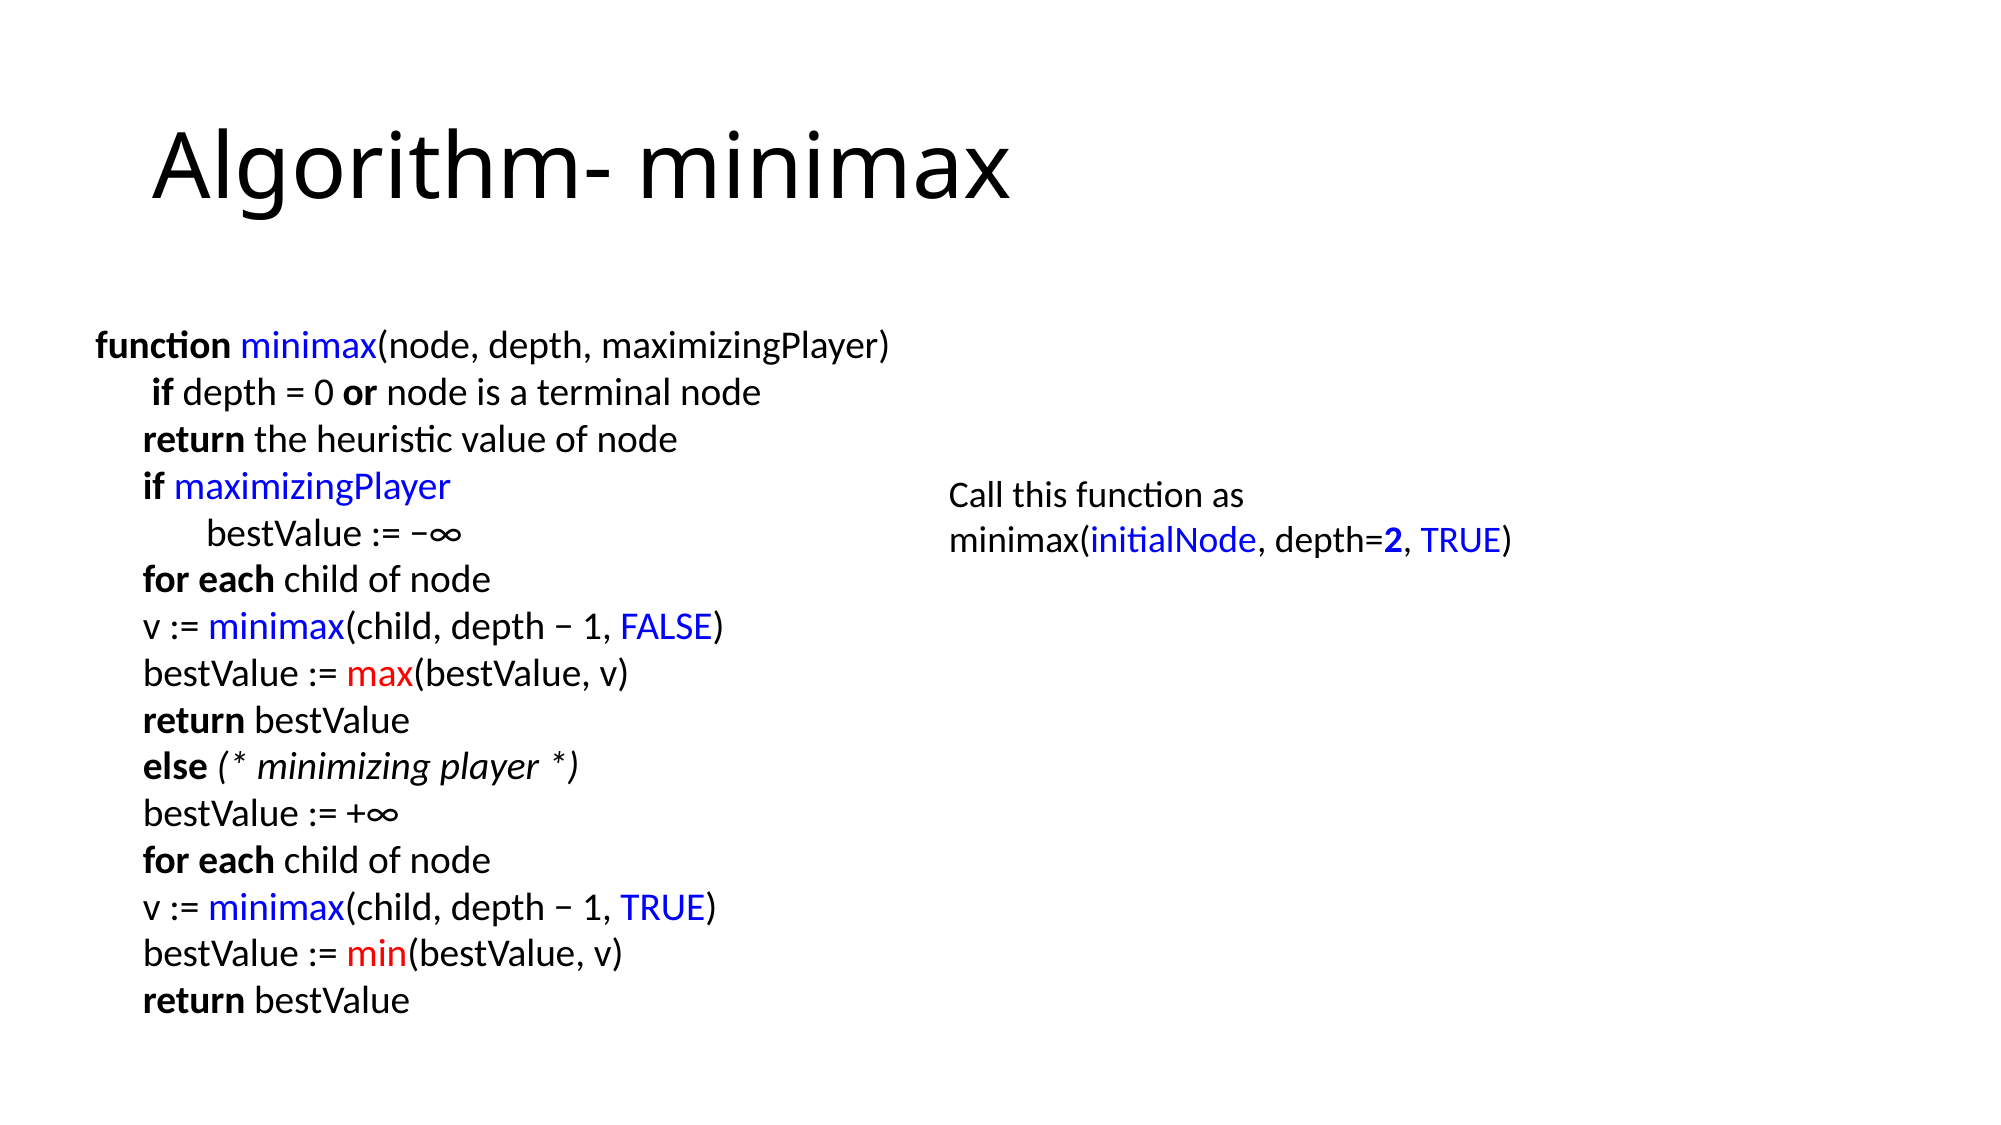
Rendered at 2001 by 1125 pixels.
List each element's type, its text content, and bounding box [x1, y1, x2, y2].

title Algorithm- minimax [137, 59, 1863, 278]
text_box Call this function as minimax(initialNode, depth=2, TRUE) [933, 462, 1647, 568]
list function minimax(node, depth, maximizingPlayer) if depth = 0 or node is a terminal node return the heuristic value of node if maximizingPlayer bestValue := −∞ for each child of node v := minimax(child, depth − 1, FALSE) bestValue := max(bestValue, v) return bestValue else (* minimizing player *) bestValue := +∞ for each child of node v := minimax(child, depth − 1, TRUE) bestValue := min(bestValue, v) return bestValue [75, 317, 1000, 1038]
